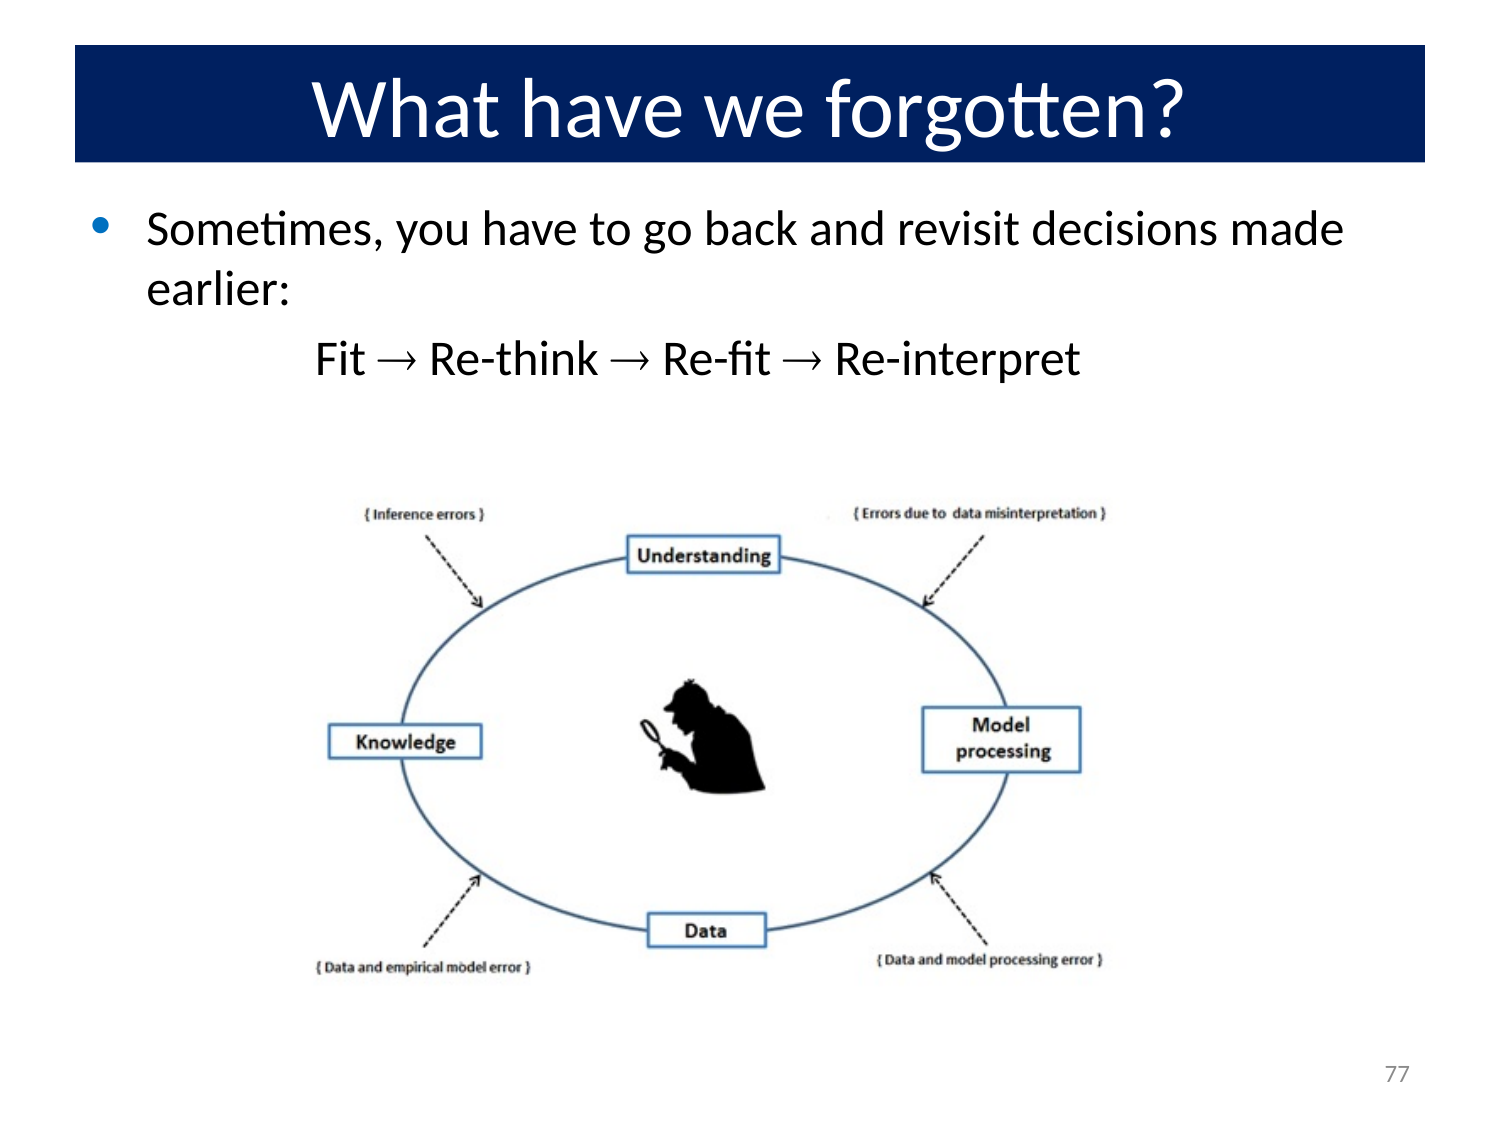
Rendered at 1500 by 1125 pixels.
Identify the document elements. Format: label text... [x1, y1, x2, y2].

picture [287, 444, 1148, 1015]
slide_number 77 [1074, 1042, 1425, 1103]
title What have we forgotten? [75, 45, 1425, 163]
list Sometimes, you have to go back and revisit decisions made earlier: Fit  Re-think  Re-fit  Re-interpret [75, 187, 1425, 425]
